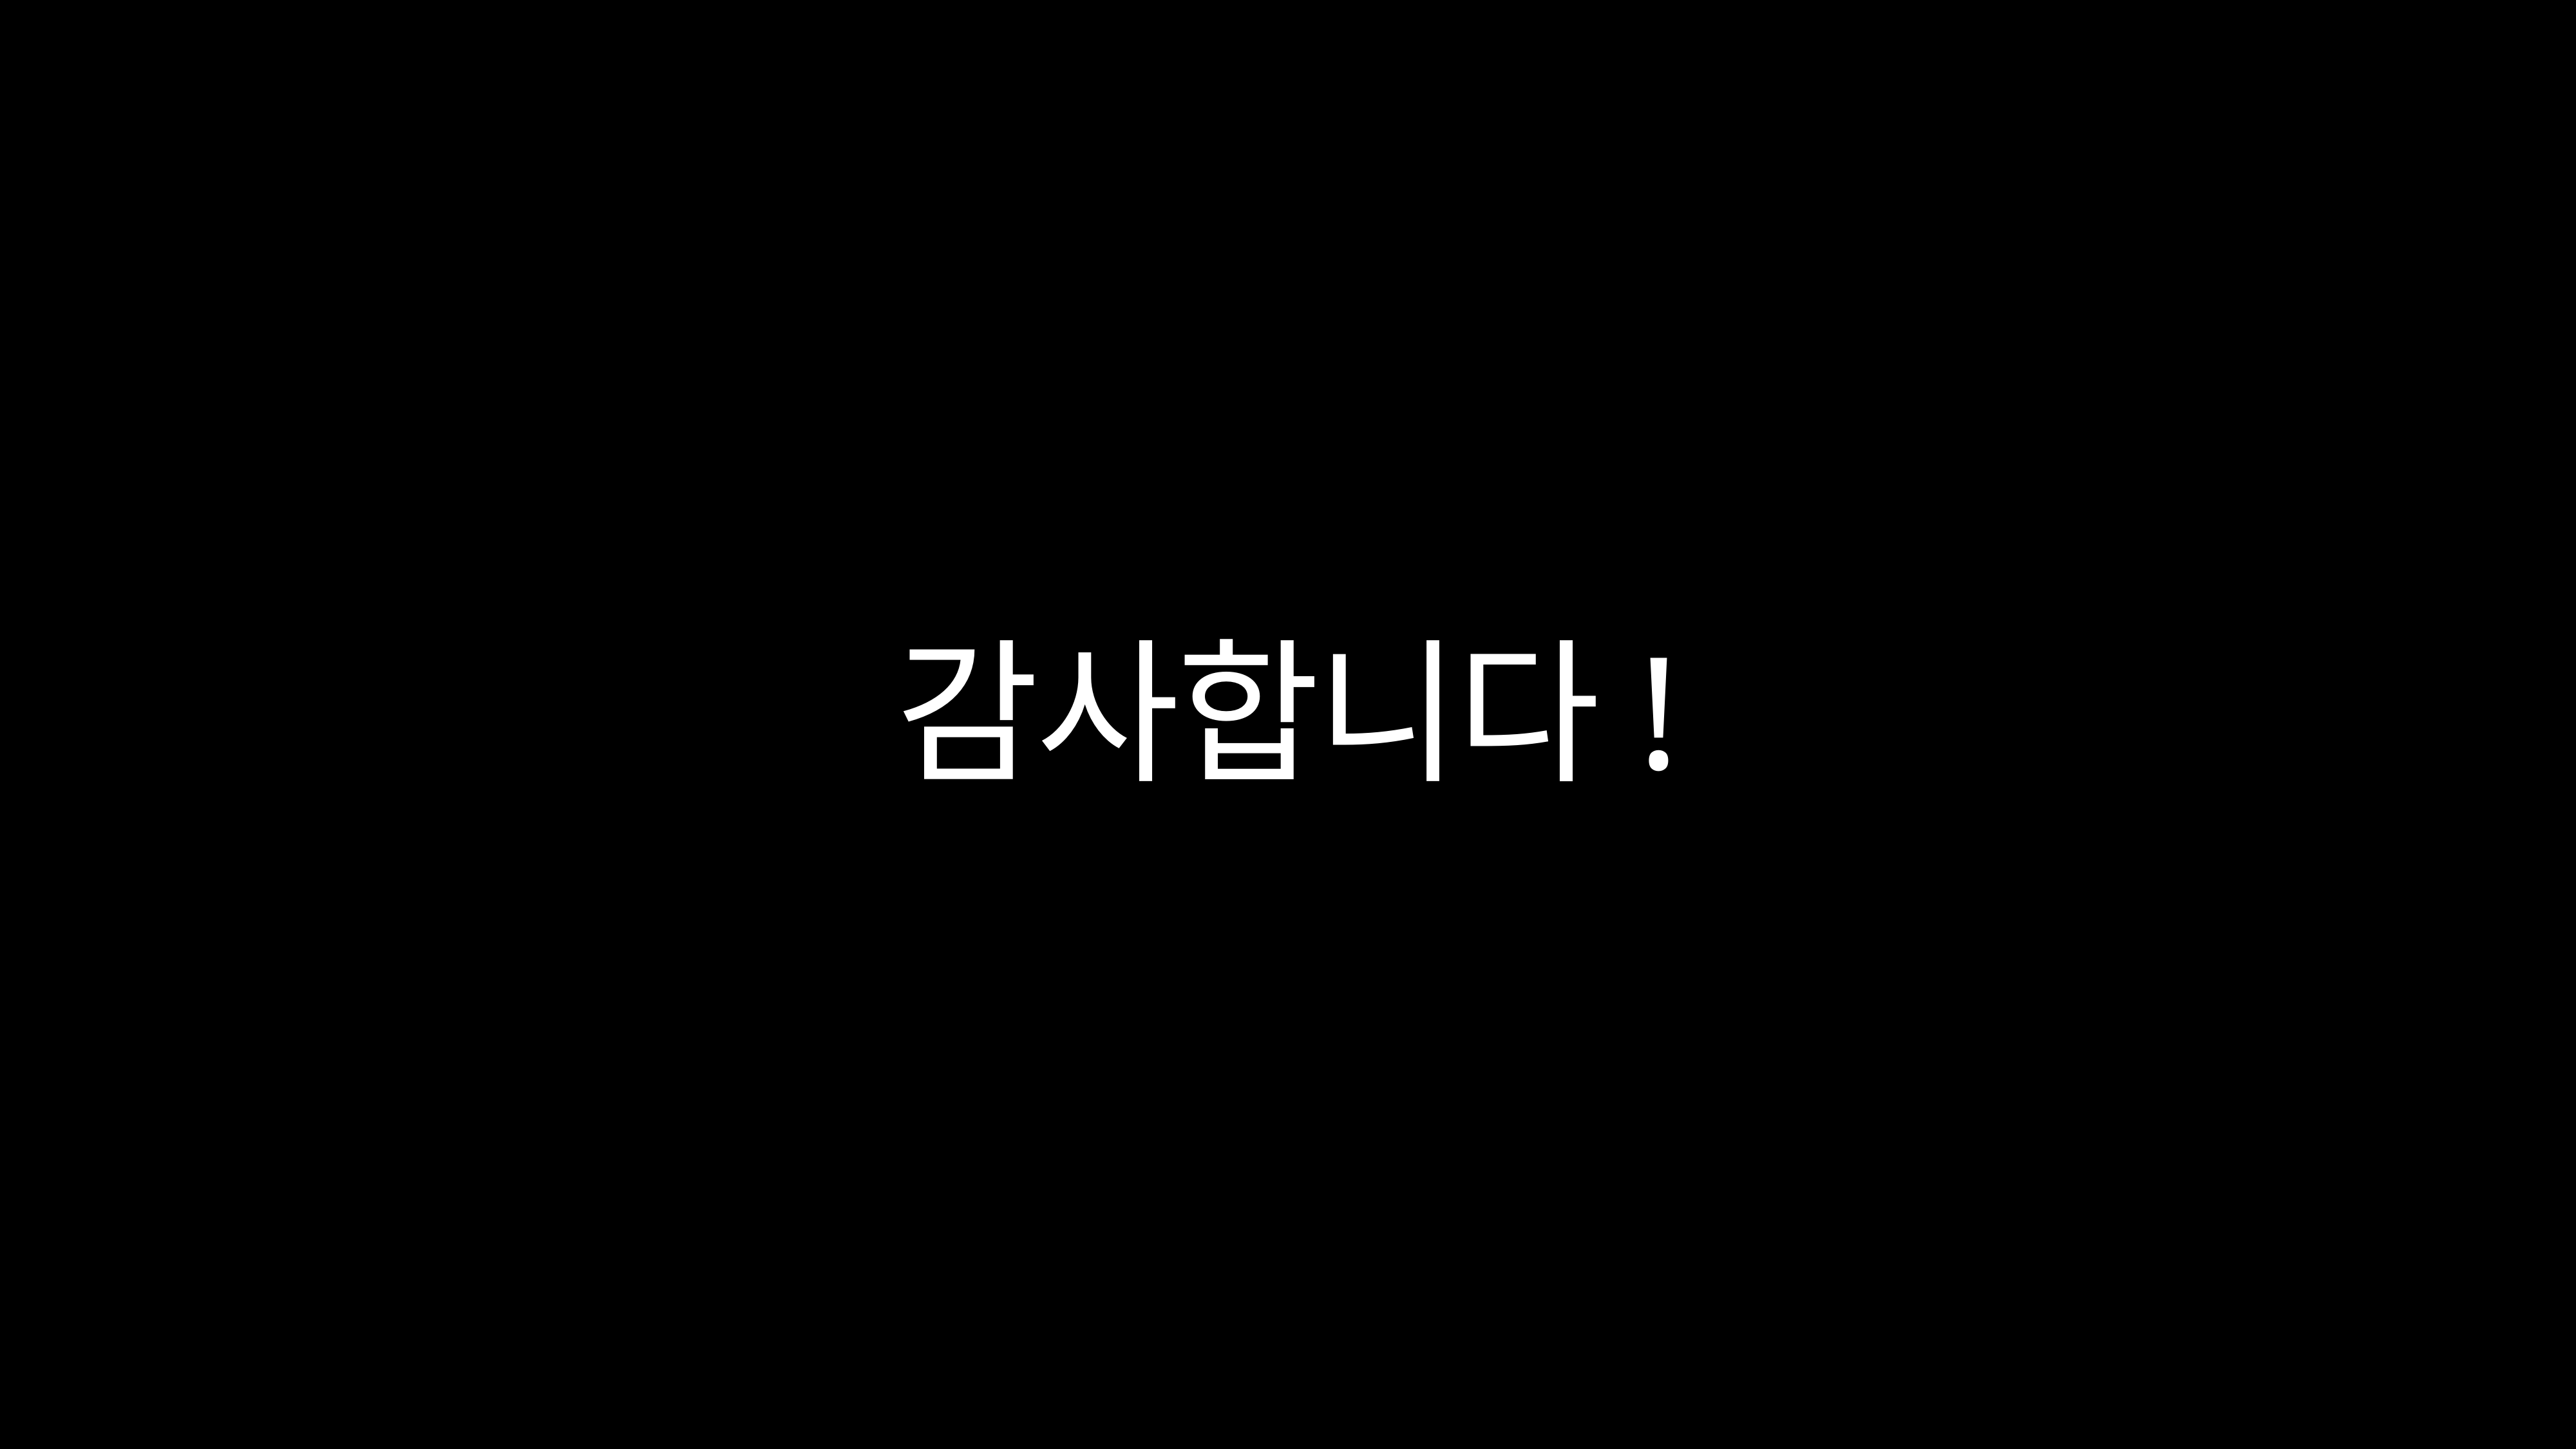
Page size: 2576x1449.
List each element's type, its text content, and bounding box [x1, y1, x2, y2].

list 감사합니다! [127, 519, 2449, 930]
